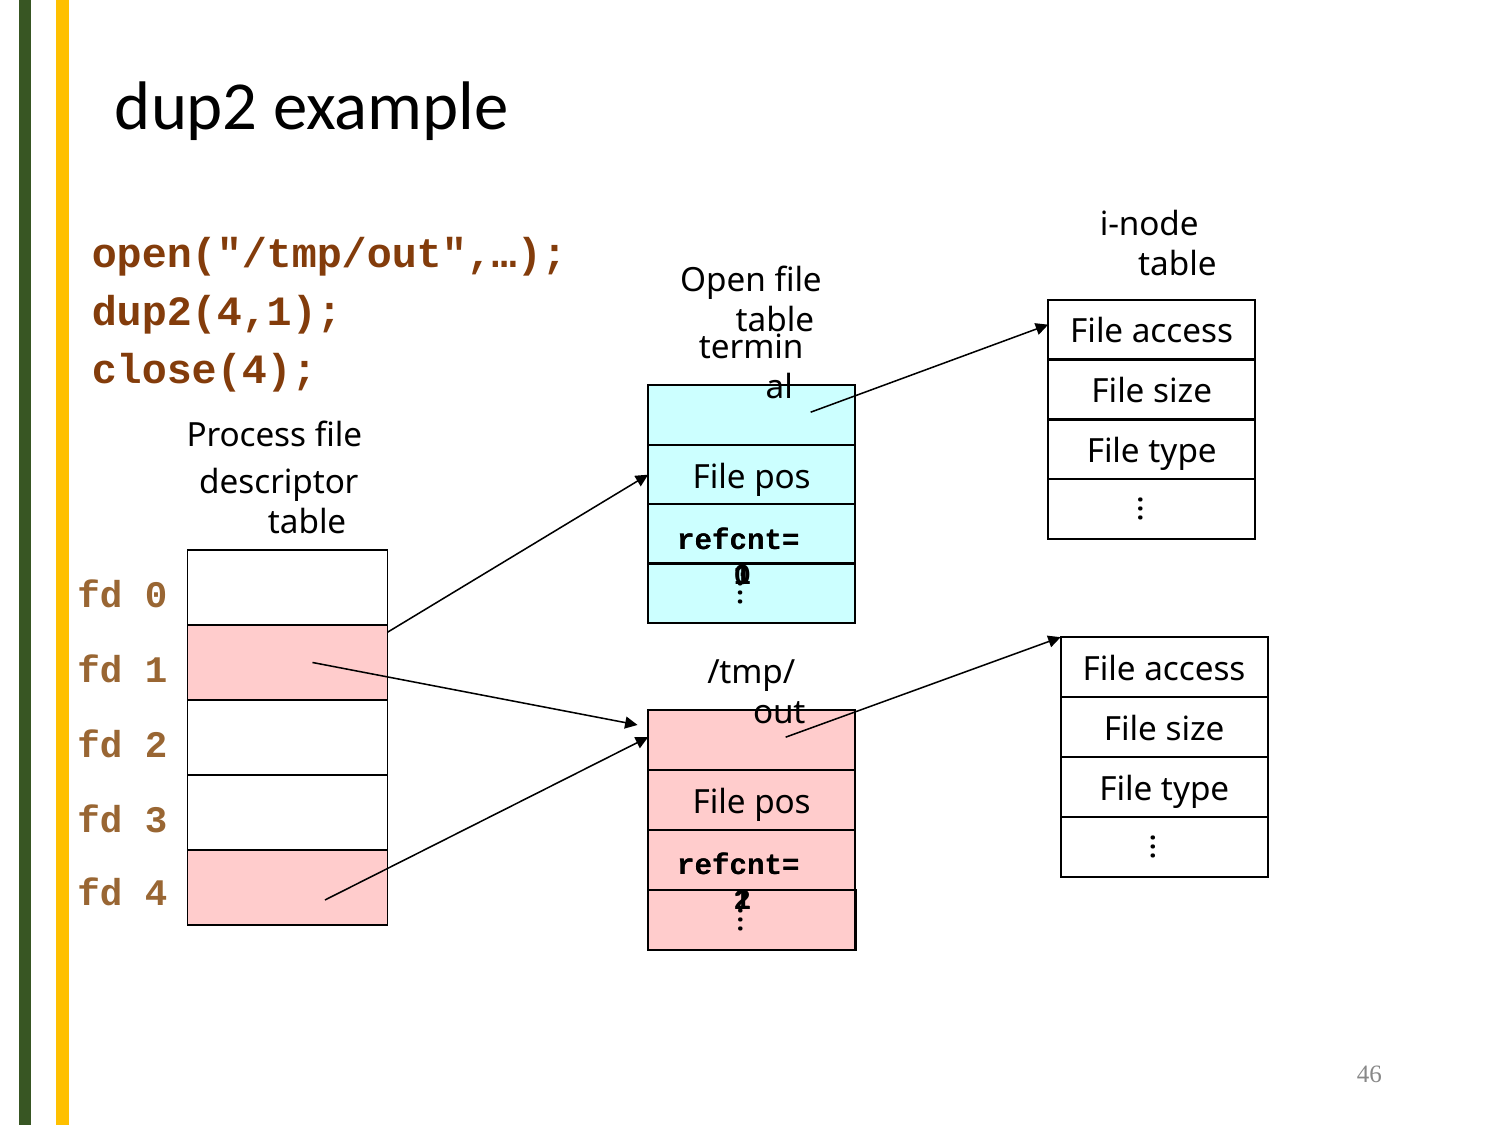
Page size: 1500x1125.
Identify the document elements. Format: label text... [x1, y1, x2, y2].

text_box refcnt=0 [662, 512, 832, 563]
slide_number ‹#› [1059, 1042, 1397, 1103]
text_box [187, 774, 319, 849]
text_box [187, 849, 388, 925]
text_box ... [653, 563, 856, 624]
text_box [312, 662, 638, 726]
text_box open("/tmp/out",…); dup2(4,1); close(4); [76, 218, 609, 405]
text_box fd 0 [62, 562, 184, 623]
text_box Process file descriptor table [149, 425, 408, 529]
text_box [648, 385, 856, 446]
text_box fd 1 [62, 637, 184, 698]
text_box [187, 700, 326, 774]
text_box terminal [676, 337, 805, 393]
title dup2 example [99, 19, 1363, 197]
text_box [785, 636, 1061, 738]
text_box [187, 624, 332, 700]
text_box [324, 736, 649, 901]
text_box File pos [648, 446, 856, 504]
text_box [810, 324, 1049, 413]
text_box fd 4 [62, 860, 184, 922]
text_box fd 3 [62, 787, 184, 848]
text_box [1060, 636, 1269, 878]
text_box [647, 661, 856, 951]
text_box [337, 474, 649, 663]
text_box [1047, 299, 1256, 540]
text_box [187, 549, 332, 624]
text_box i-node table [1046, 214, 1253, 270]
text_box Open file table [622, 270, 880, 326]
text_box [653, 504, 856, 563]
text_box fd 2 [62, 712, 184, 773]
